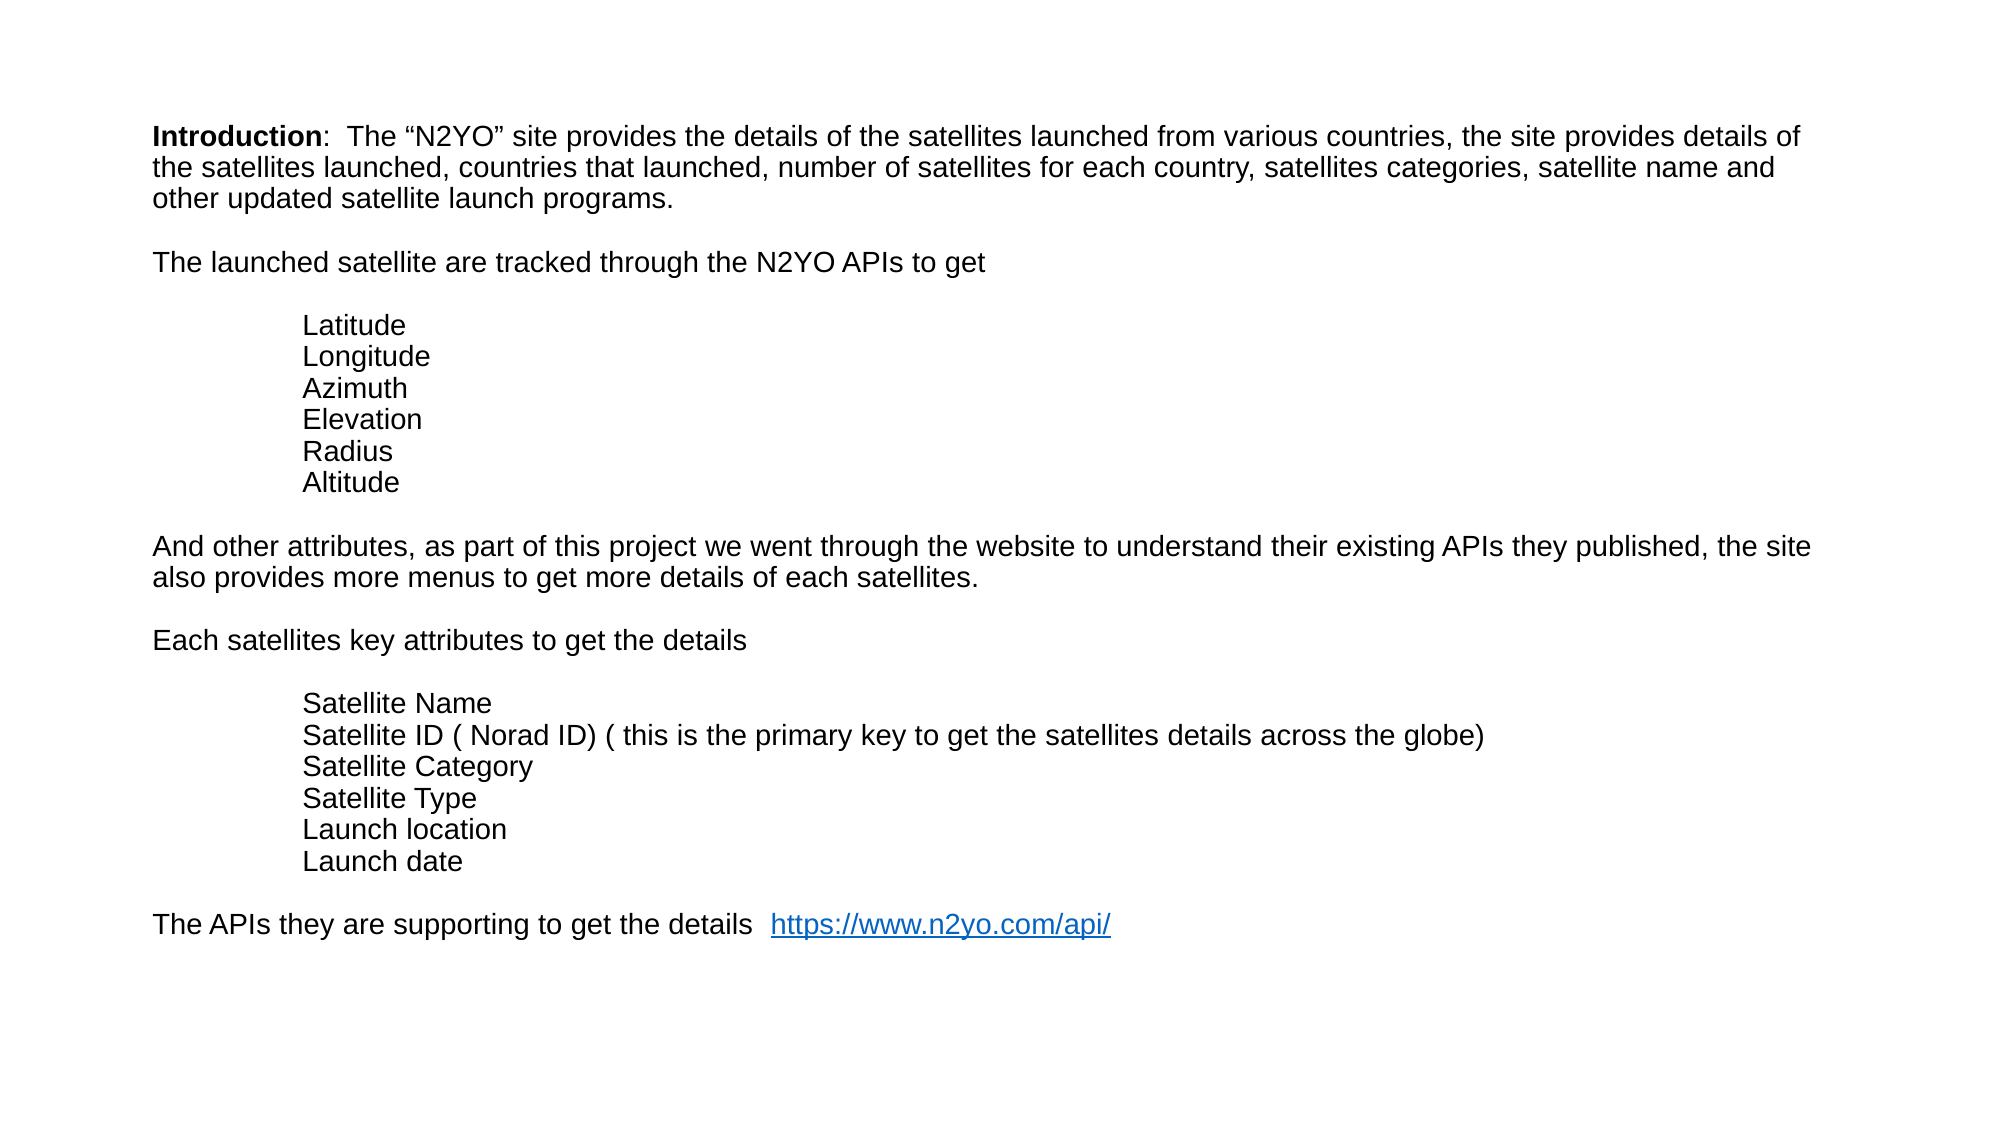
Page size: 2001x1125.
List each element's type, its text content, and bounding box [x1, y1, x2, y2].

title Introduction: The “N2YO” site provides the details of the satellites launched from various countries, the site provides details of the satellites launched, countries that launched, number of satellites for each country, satellites categories, satellite name and other updated satellite launch programs. The launched satellite are tracked through the N2YO APIs to get Latitude Longitude Azimuth Elevation Radius Altitude And other attributes, as part of this project we went through the website to understand their existing APIs they published, the site also provides more menus to get more details of each satellites. Each satellites key attributes to get the details Satellite Name Satellite ID ( Norad ID) ( this is the primary key to get the satellites details across the globe) Satellite Category Satellite Type Launch location Launch date The APIs they are supporting to get the details https://www.n2yo.com/api/ [137, 59, 1863, 1034]
